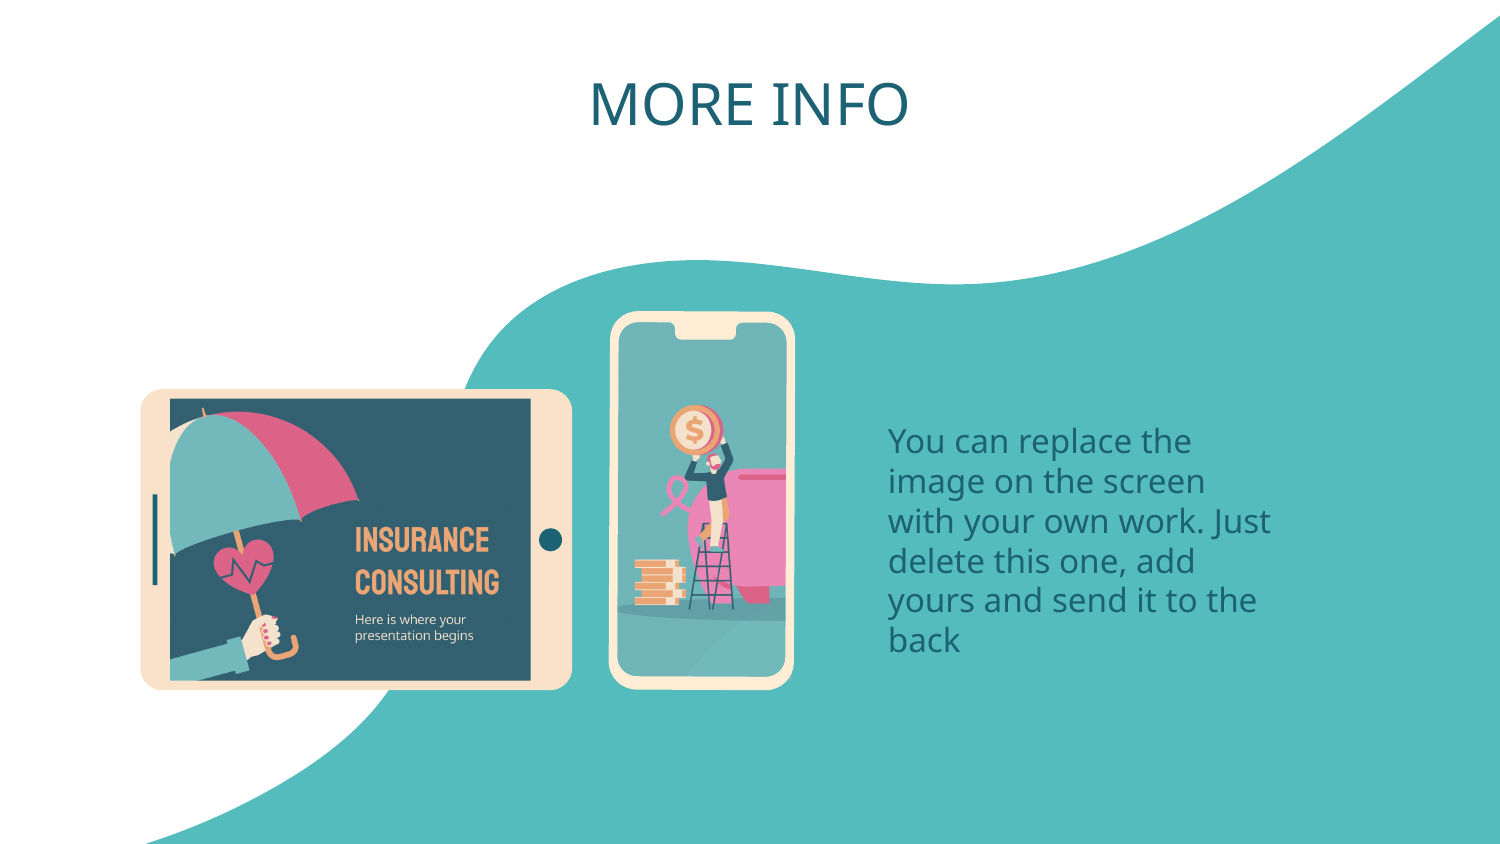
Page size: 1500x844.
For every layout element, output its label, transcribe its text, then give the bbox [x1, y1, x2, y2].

list You can replace the image on the screen with your own work. Just delete this one, add yours and send it to the back [872, 398, 1294, 681]
picture [614, 319, 793, 681]
text_box [619, 311, 785, 318]
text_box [139, 388, 573, 691]
title MORE INFO [320, 52, 1180, 146]
